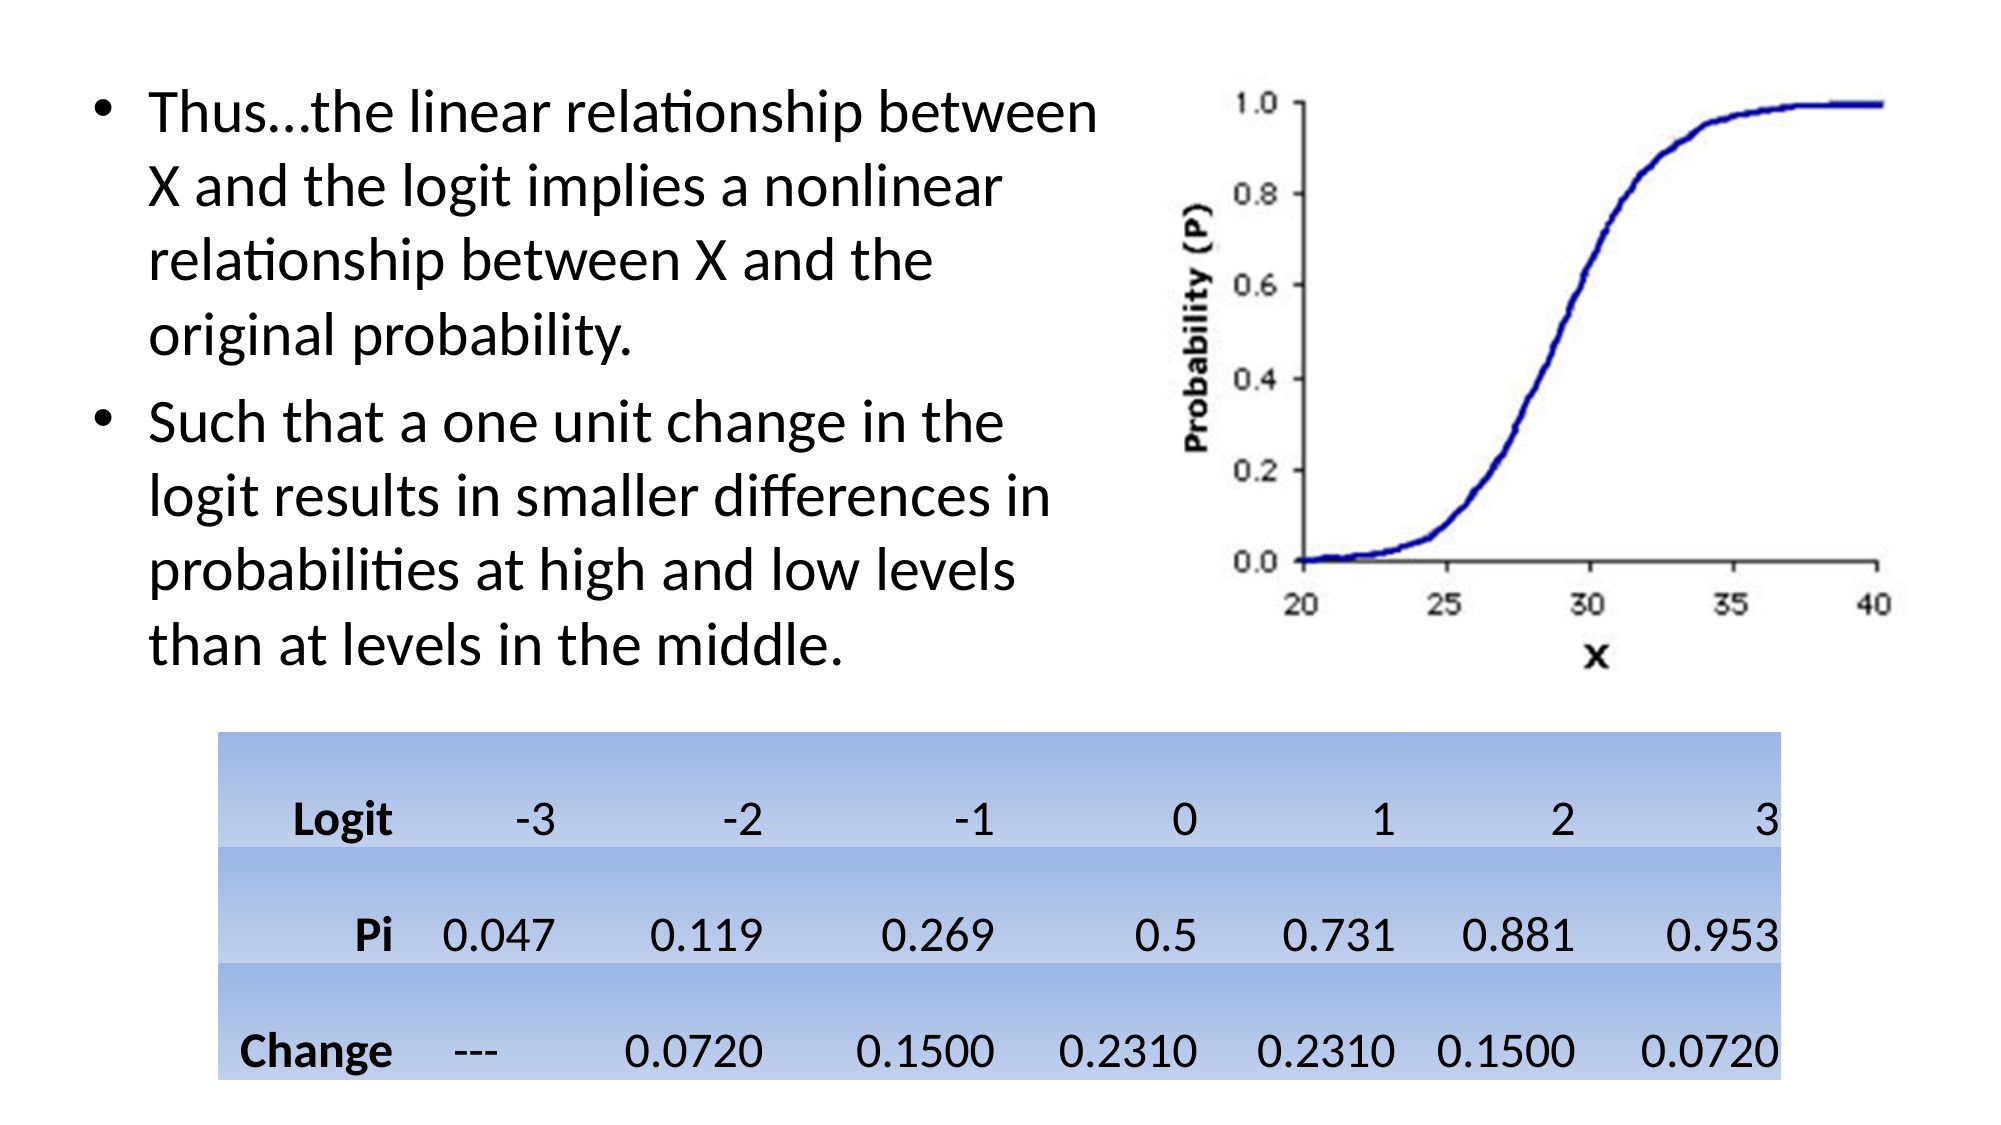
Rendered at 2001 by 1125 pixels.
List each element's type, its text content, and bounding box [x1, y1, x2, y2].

table_cell 0.2310 [996, 964, 1199, 1080]
table_cell 0.0720 [1577, 964, 1781, 1080]
table_cell 0.731 [1199, 848, 1397, 964]
table_cell 0.2310 [1199, 964, 1397, 1080]
table_header -2 [557, 732, 765, 848]
table_header 3 [1577, 732, 1781, 848]
table_cell 0.0720 [557, 964, 765, 1080]
table_header -1 [765, 732, 996, 848]
picture [1167, 74, 1926, 688]
table_cell 0.1500 [765, 964, 996, 1080]
table_cell 0.119 [557, 848, 765, 964]
list Thus…the linear relationship between X and the logit implies a nonlinear relationship between X and the original probability. Such that a one unit change in the logit results in smaller differences in probabilities at high and low levels than at levels in the middle. [77, 62, 1125, 688]
table_cell 0.269 [765, 848, 996, 964]
table_cell --- [395, 964, 557, 1080]
table_header 1 [1199, 732, 1397, 848]
table_cell Pi [219, 848, 395, 964]
table_cell 0.047 [395, 848, 557, 964]
table_cell 0.1500 [1397, 964, 1577, 1080]
table_cell Change [219, 964, 395, 1080]
table_header 0 [996, 732, 1199, 848]
table_header 2 [1397, 732, 1577, 848]
table_header Logit [219, 732, 395, 848]
table_cell 0.5 [996, 848, 1199, 964]
table_header -3 [395, 732, 557, 848]
table_cell 0.953 [1577, 848, 1781, 964]
table_cell 0.881 [1397, 848, 1577, 964]
